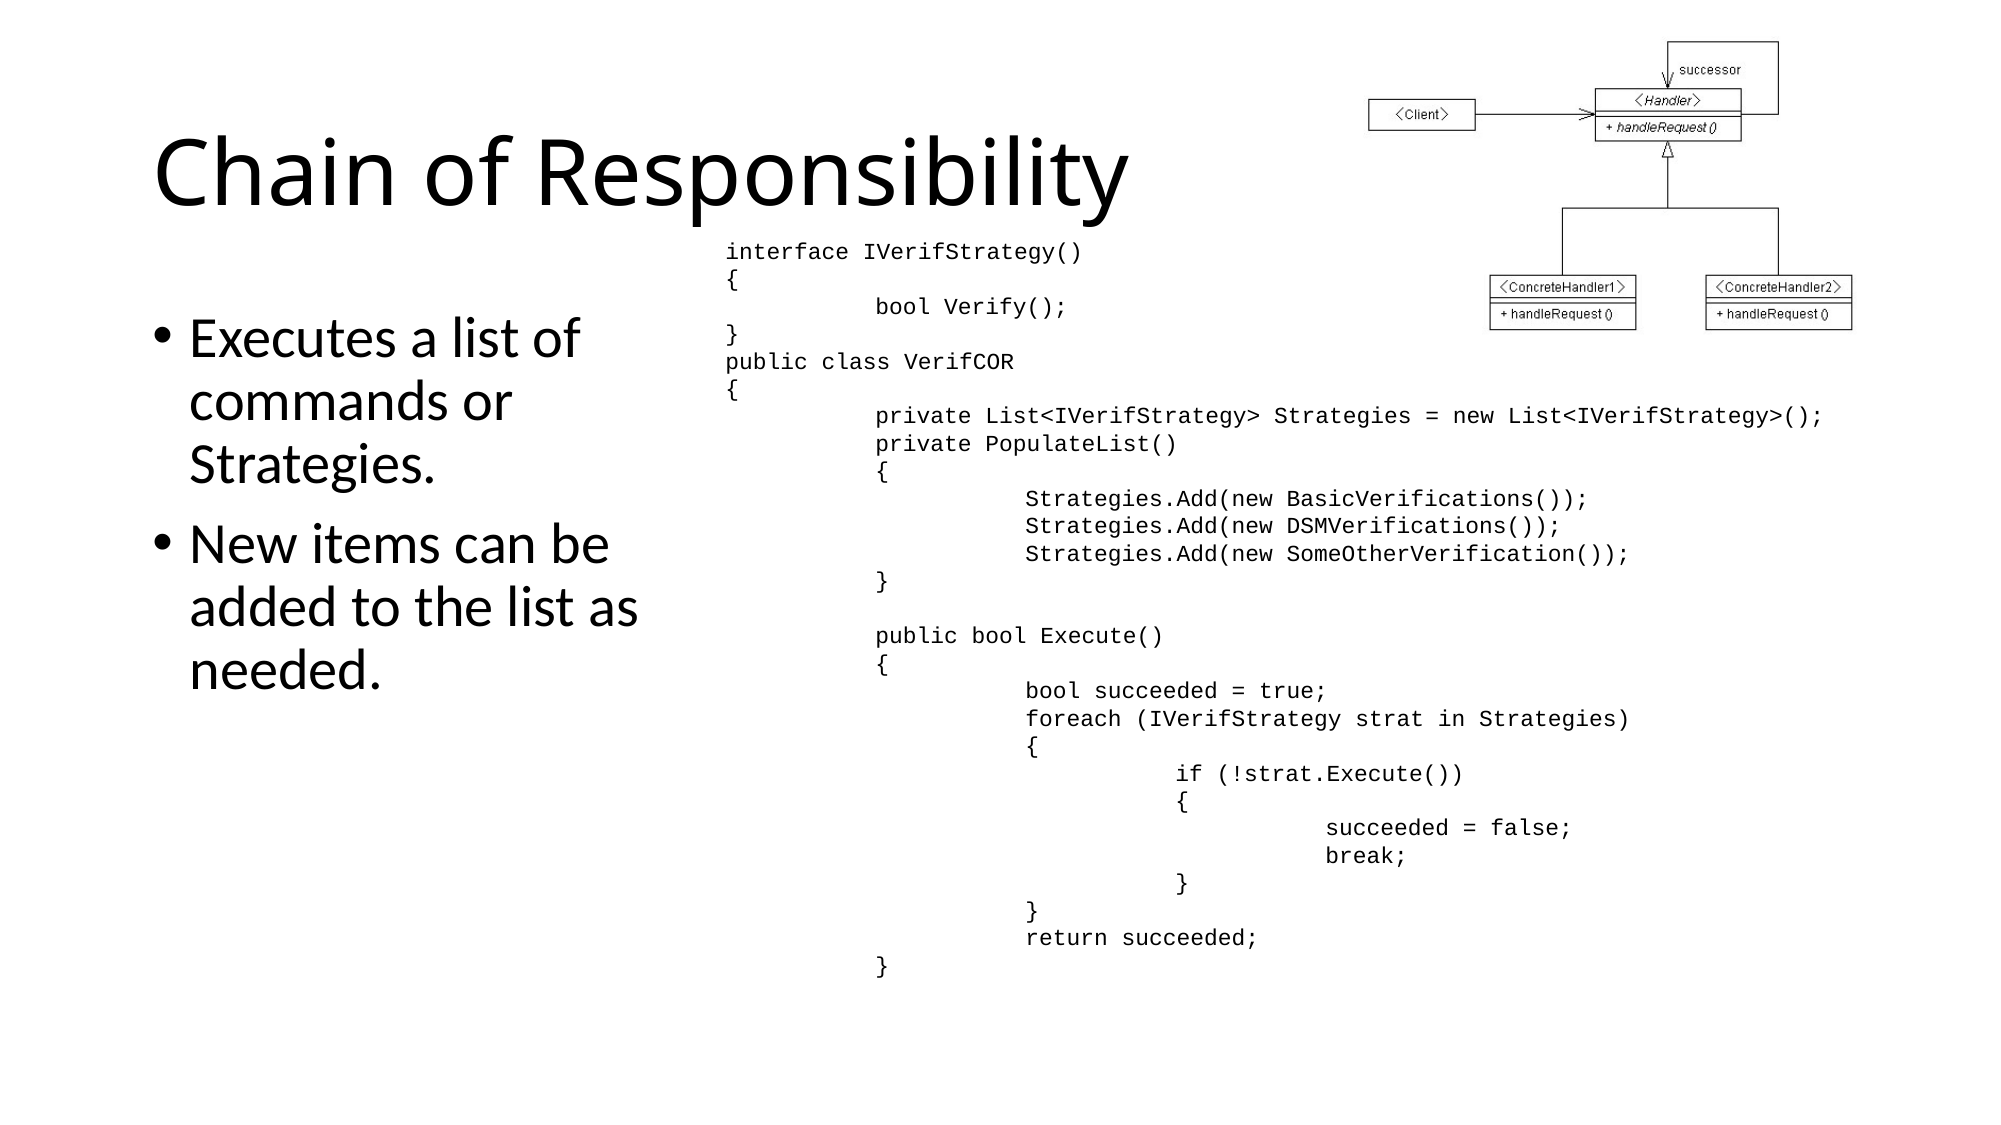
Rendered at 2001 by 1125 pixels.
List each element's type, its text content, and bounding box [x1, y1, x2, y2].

list Executes a list of commands or Strategies. New items can be added to the list as needed. [137, 299, 681, 1014]
picture [1363, 36, 1863, 343]
title Chain of Responsibility [137, 59, 1363, 278]
text_box interface IVerifStrategy() { bool Verify(); } public class VerifCOR { private List<IVerifStrategy> Strategies = new List<IVerifStrategy>(); private PopulateList() { Strategies.Add(new BasicVerifications()); Strategies.Add(new DSMVerifications()); Strategies.Add(new SomeOtherVerification()); } public bool Execute() { bool succeeded = true; foreach (IVerifStrategy strat in Strategies) { if (!strat.Execute()) { succeeded = false; break; } } return succeeded; } [710, 228, 1935, 1031]
